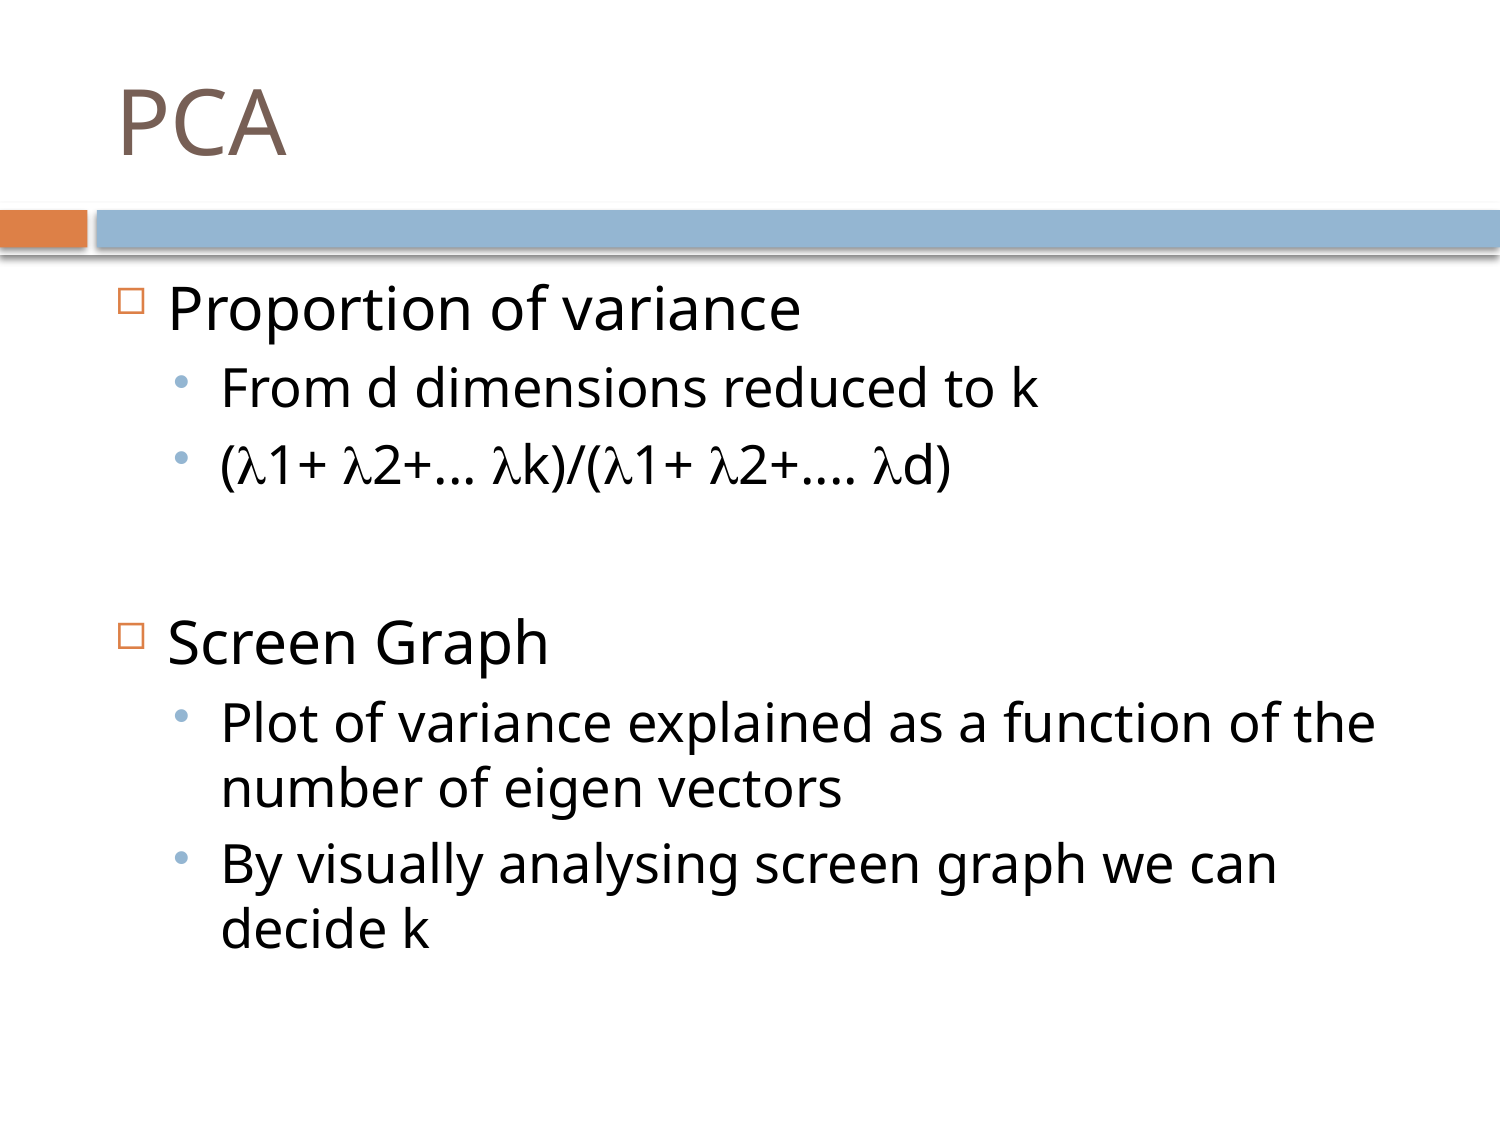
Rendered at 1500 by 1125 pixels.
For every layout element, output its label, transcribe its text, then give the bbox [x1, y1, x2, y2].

title PCA [100, 37, 1438, 200]
list Proportion of variance From d dimensions reduced to k (1+ 2+... k)/(1+ 2+.... d) Screen Graph Plot of variance explained as a function of the number of eigen vectors By visually analysing screen graph we can decide k [100, 262, 1438, 1000]
